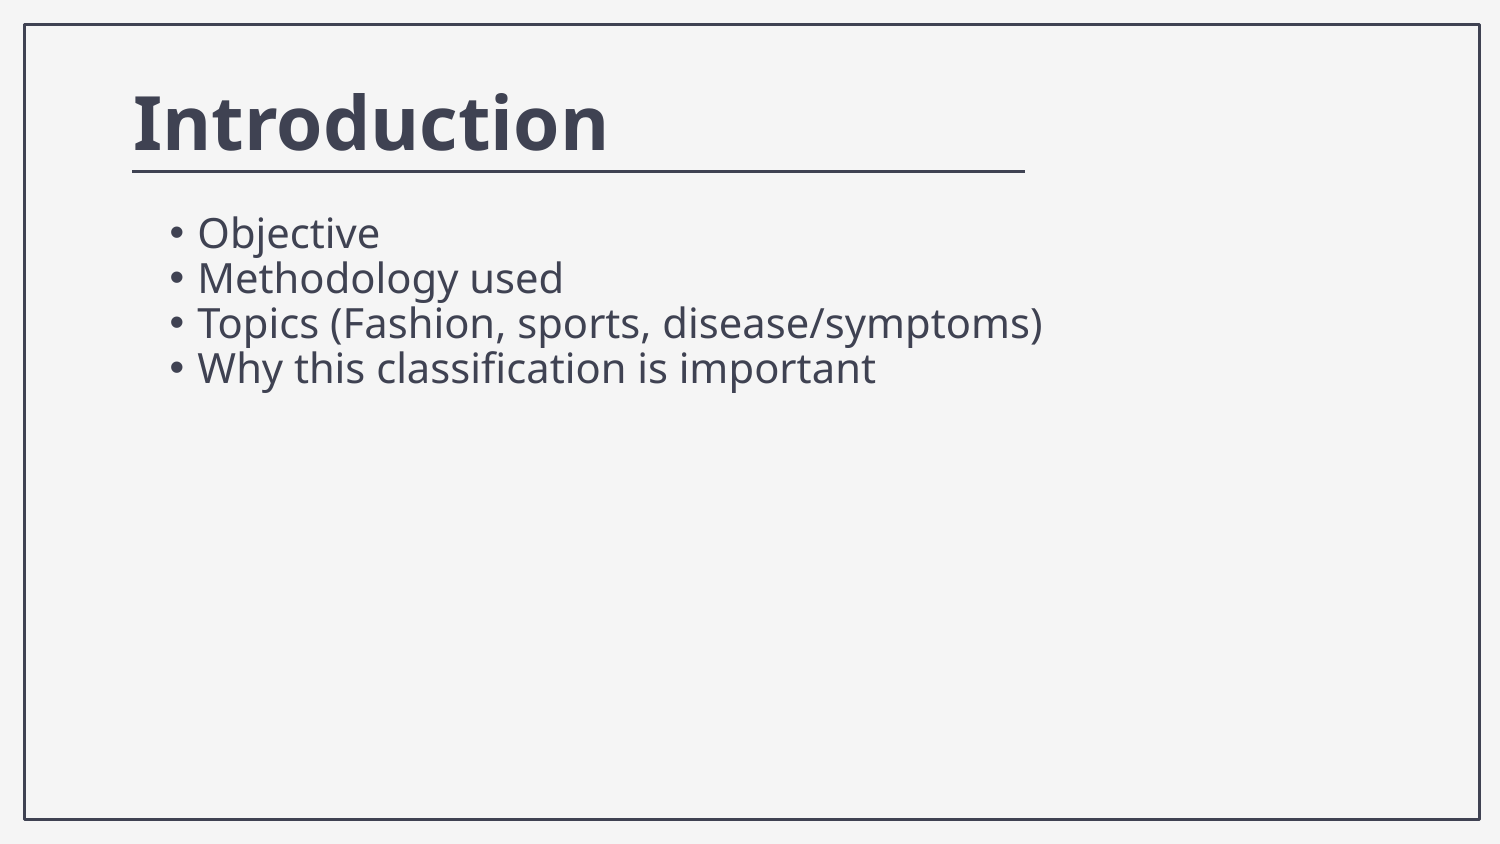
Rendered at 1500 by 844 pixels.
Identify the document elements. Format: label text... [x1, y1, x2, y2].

list Objective Methodology used Topics (Fashion, sports, disease/symptoms) Why this classification is important [154, 197, 1335, 754]
title Introduction [118, 60, 1382, 155]
